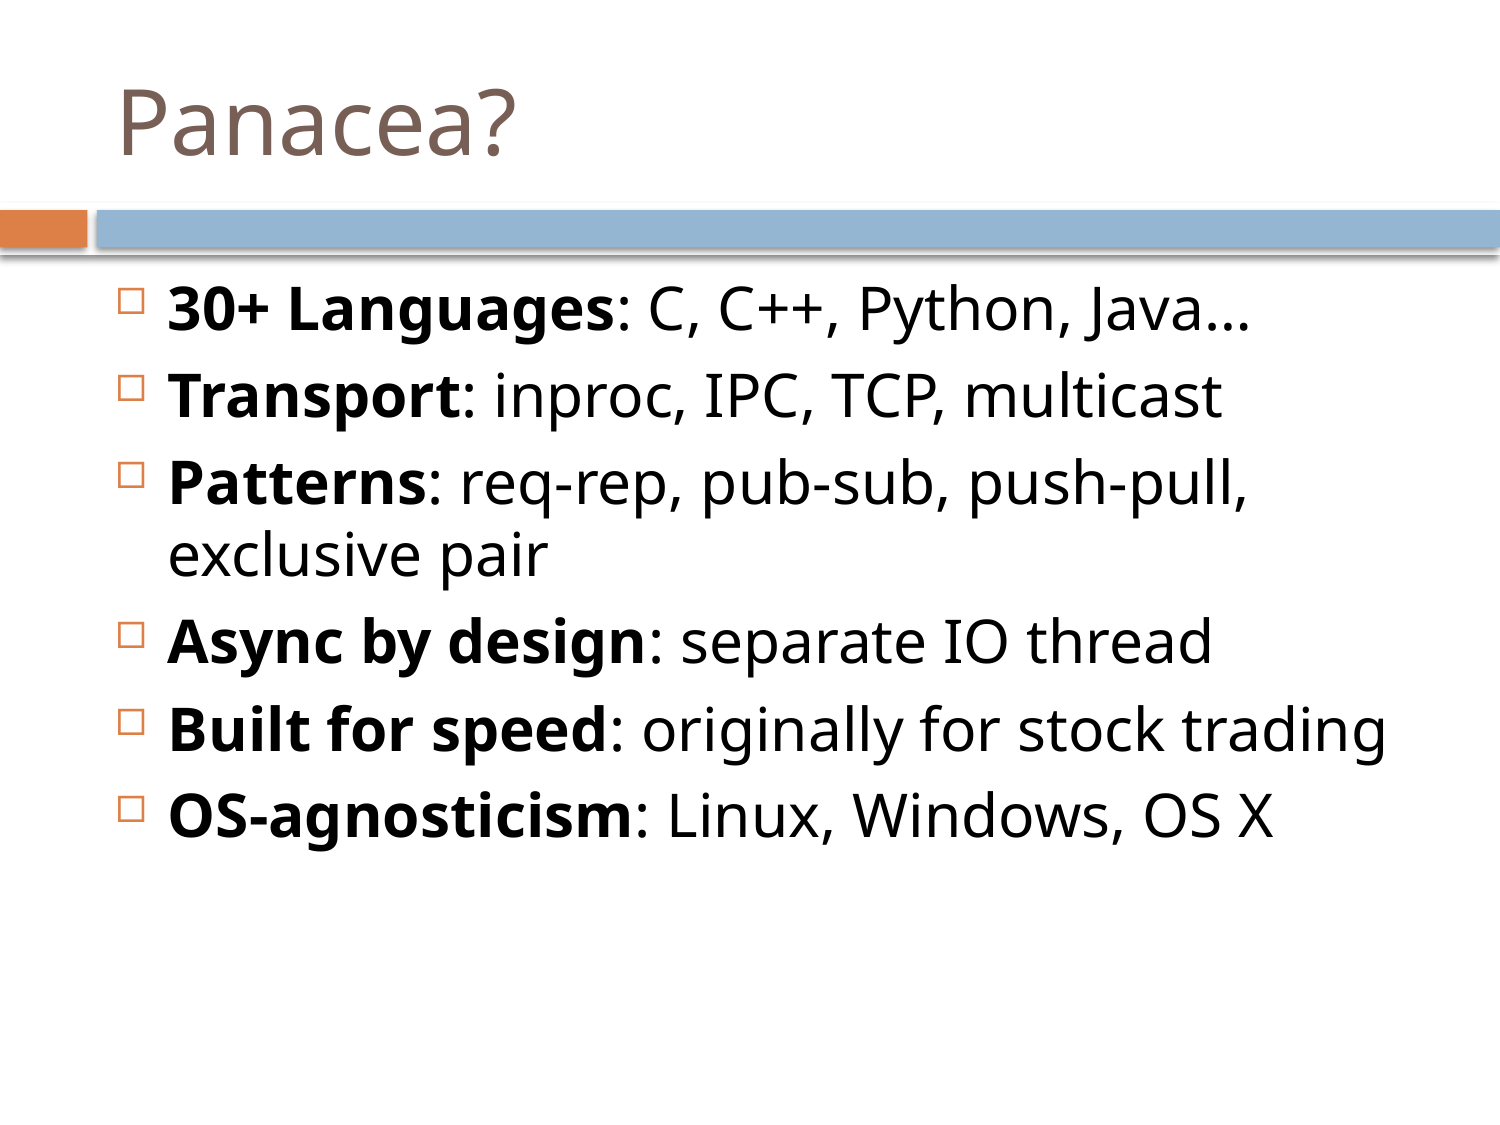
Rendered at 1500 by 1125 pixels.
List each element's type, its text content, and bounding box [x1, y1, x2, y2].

list 30+ Languages: C, C++, Python, Java… Transport: inproc, IPC, TCP, multicast Patterns: req-rep, pub-sub, push-pull, exclusive pair Async by design: separate IO thread Built for speed: originally for stock trading OS-agnosticism: Linux, Windows, OS X [100, 262, 1438, 1000]
title Panacea? [100, 37, 1438, 200]
